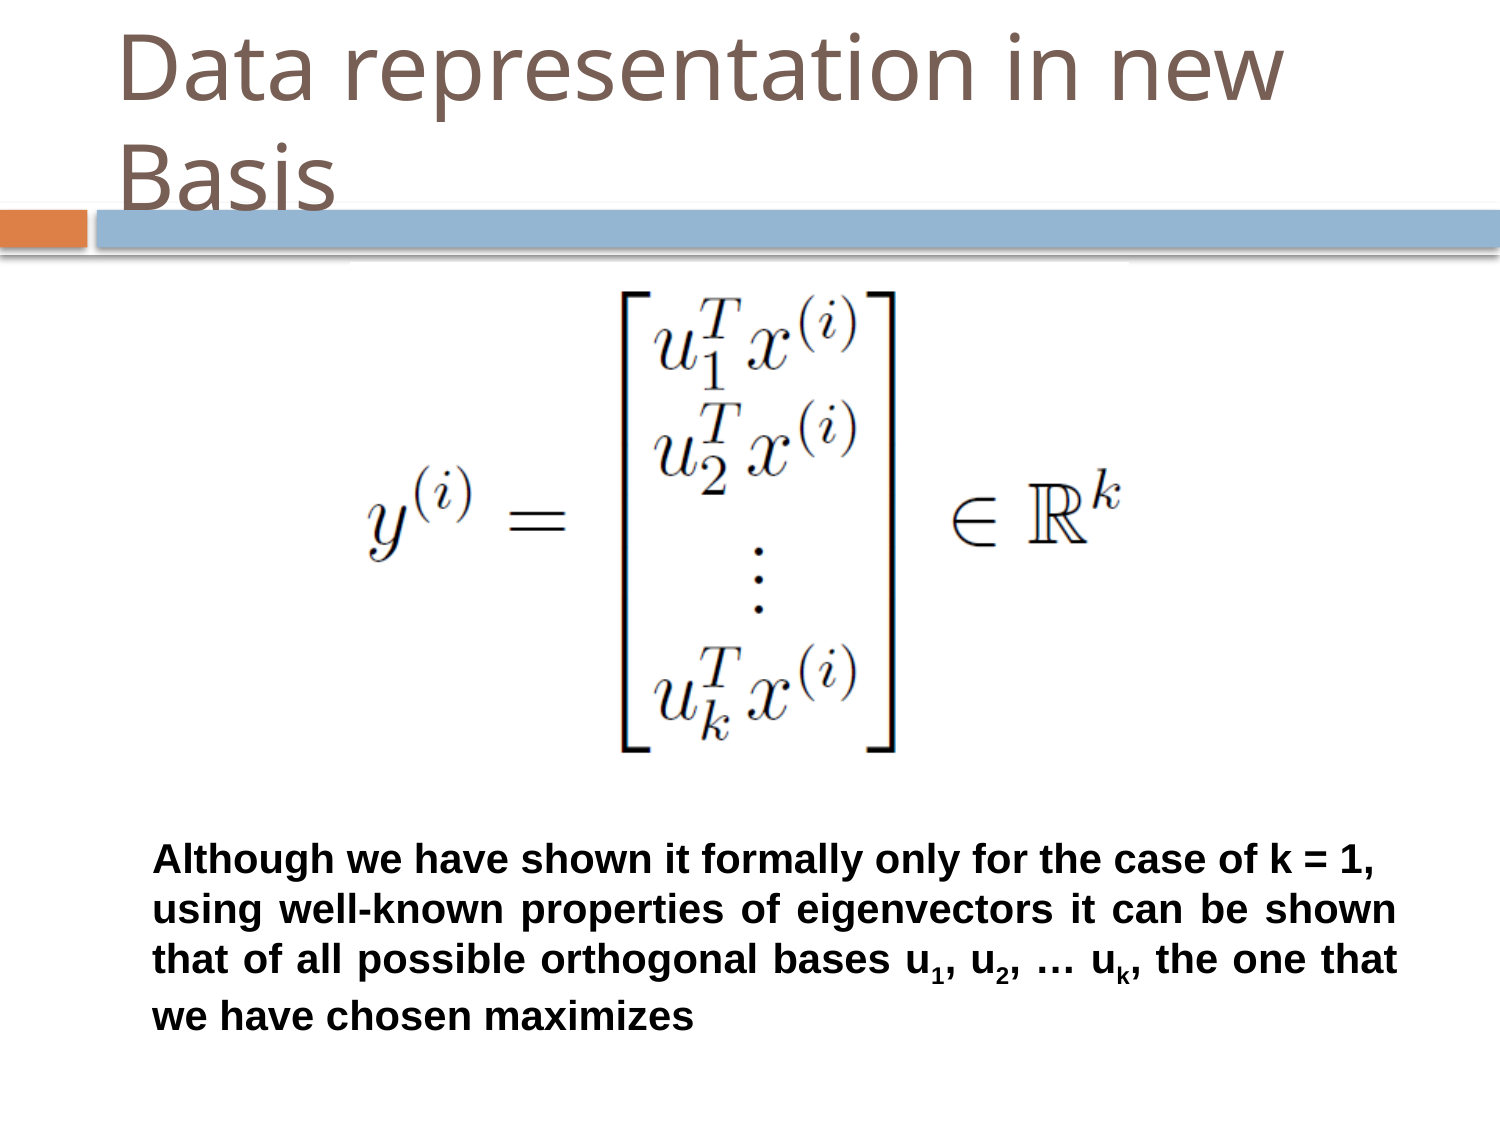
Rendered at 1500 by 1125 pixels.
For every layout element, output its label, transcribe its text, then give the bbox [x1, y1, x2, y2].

title Data representation in new Basis [100, 37, 1438, 200]
picture [349, 262, 1129, 765]
